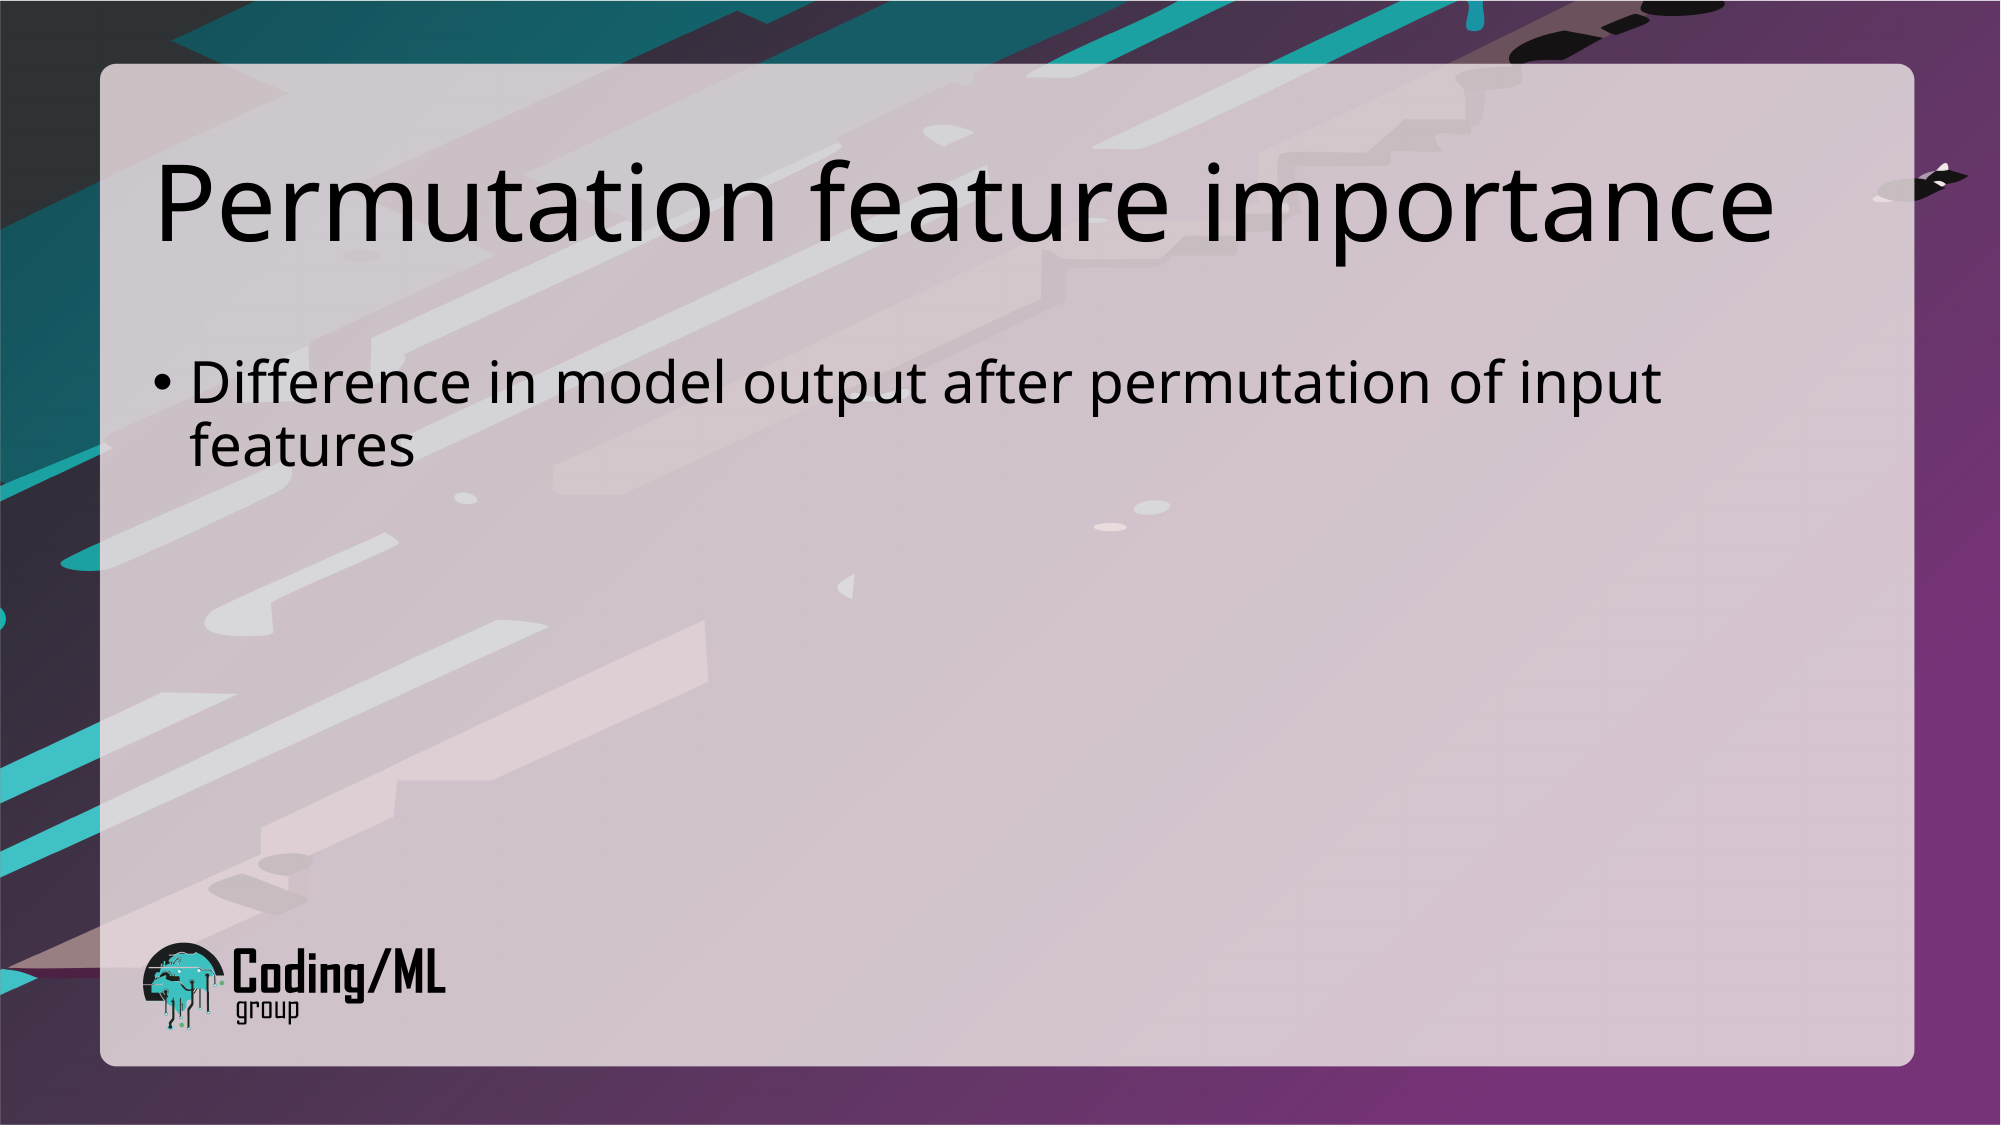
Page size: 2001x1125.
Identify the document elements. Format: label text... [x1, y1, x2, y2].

list Difference in model output after permutation of input features [137, 345, 1863, 912]
title Permutation feature importance [137, 98, 1863, 316]
picture [0, 0, 2001, 1125]
